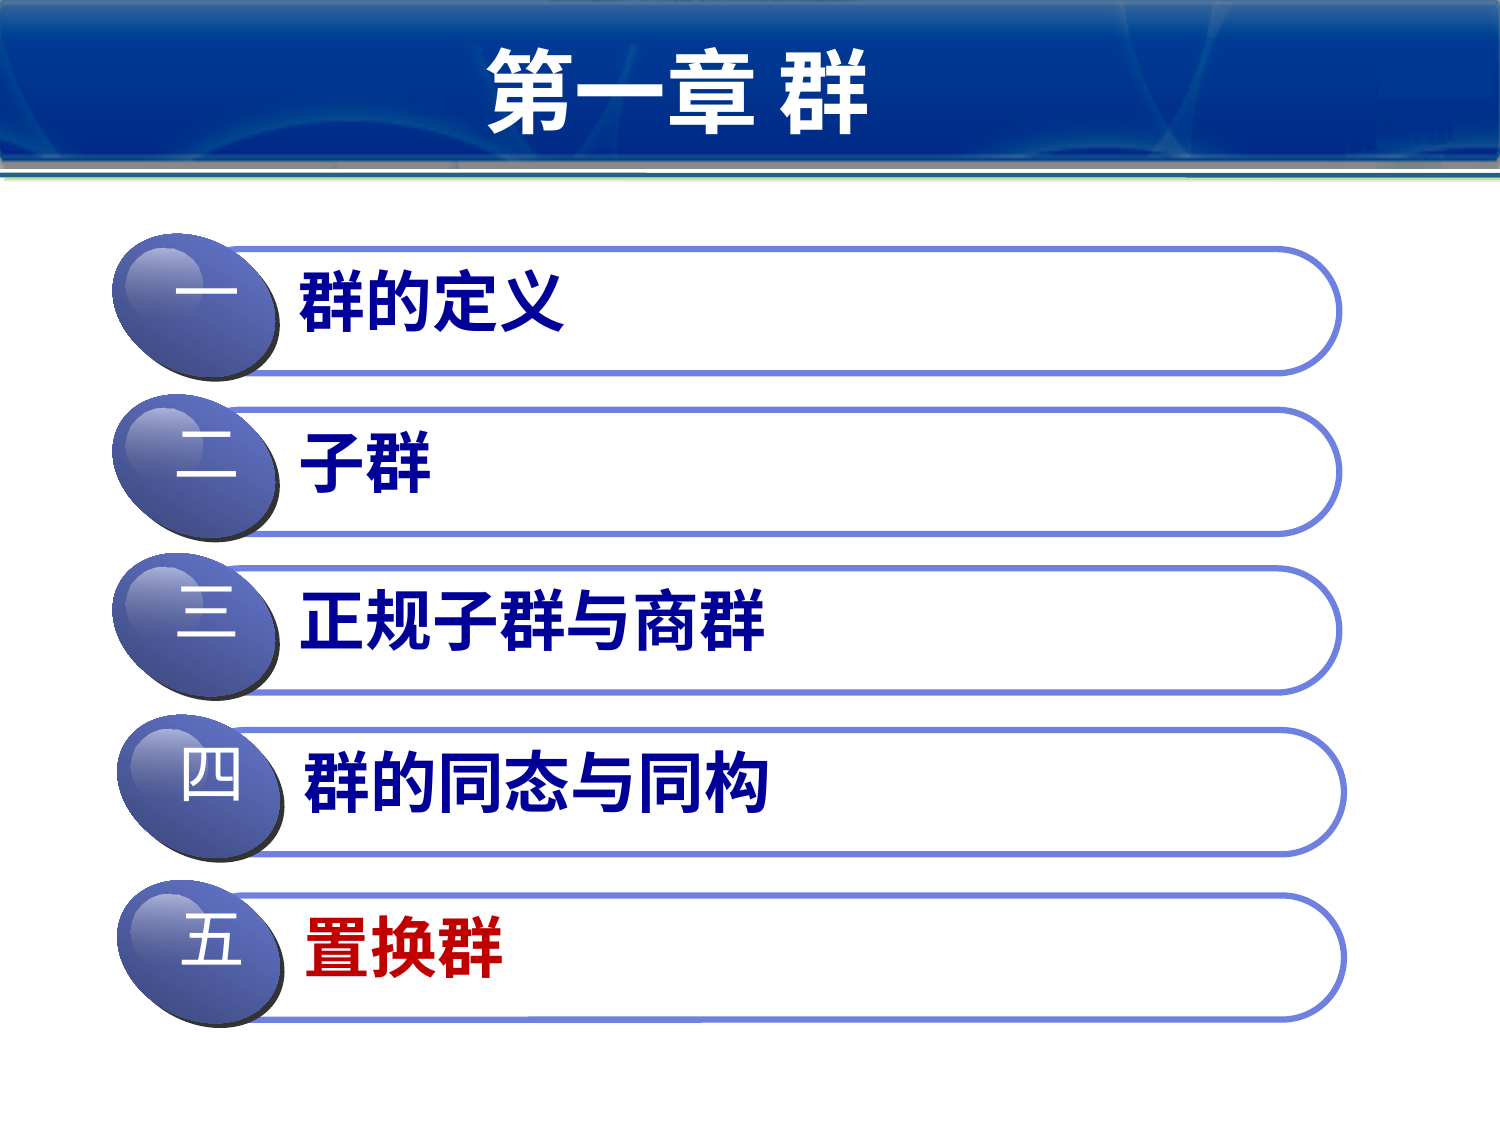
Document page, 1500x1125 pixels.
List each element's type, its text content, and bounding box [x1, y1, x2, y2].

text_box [108, 238, 1340, 378]
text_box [108, 557, 1340, 697]
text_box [108, 399, 1340, 538]
title 第一章 群 [58, 0, 1297, 184]
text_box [112, 719, 1345, 858]
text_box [112, 884, 1345, 1024]
